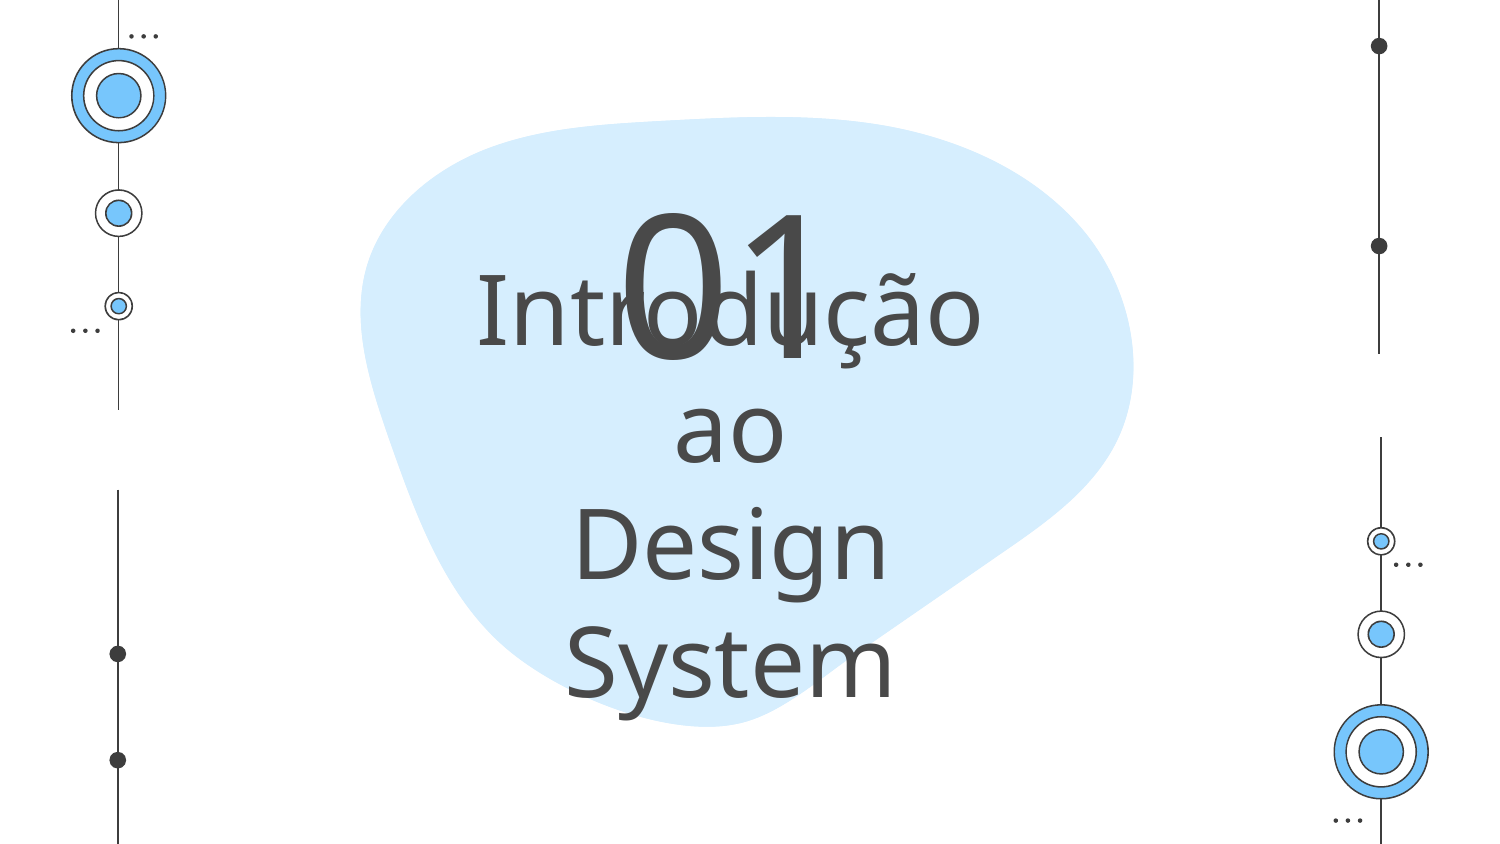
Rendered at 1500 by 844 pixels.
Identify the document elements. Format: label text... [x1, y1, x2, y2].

title Introdução ao Design System [437, 363, 1025, 602]
title 01 [487, 190, 975, 366]
